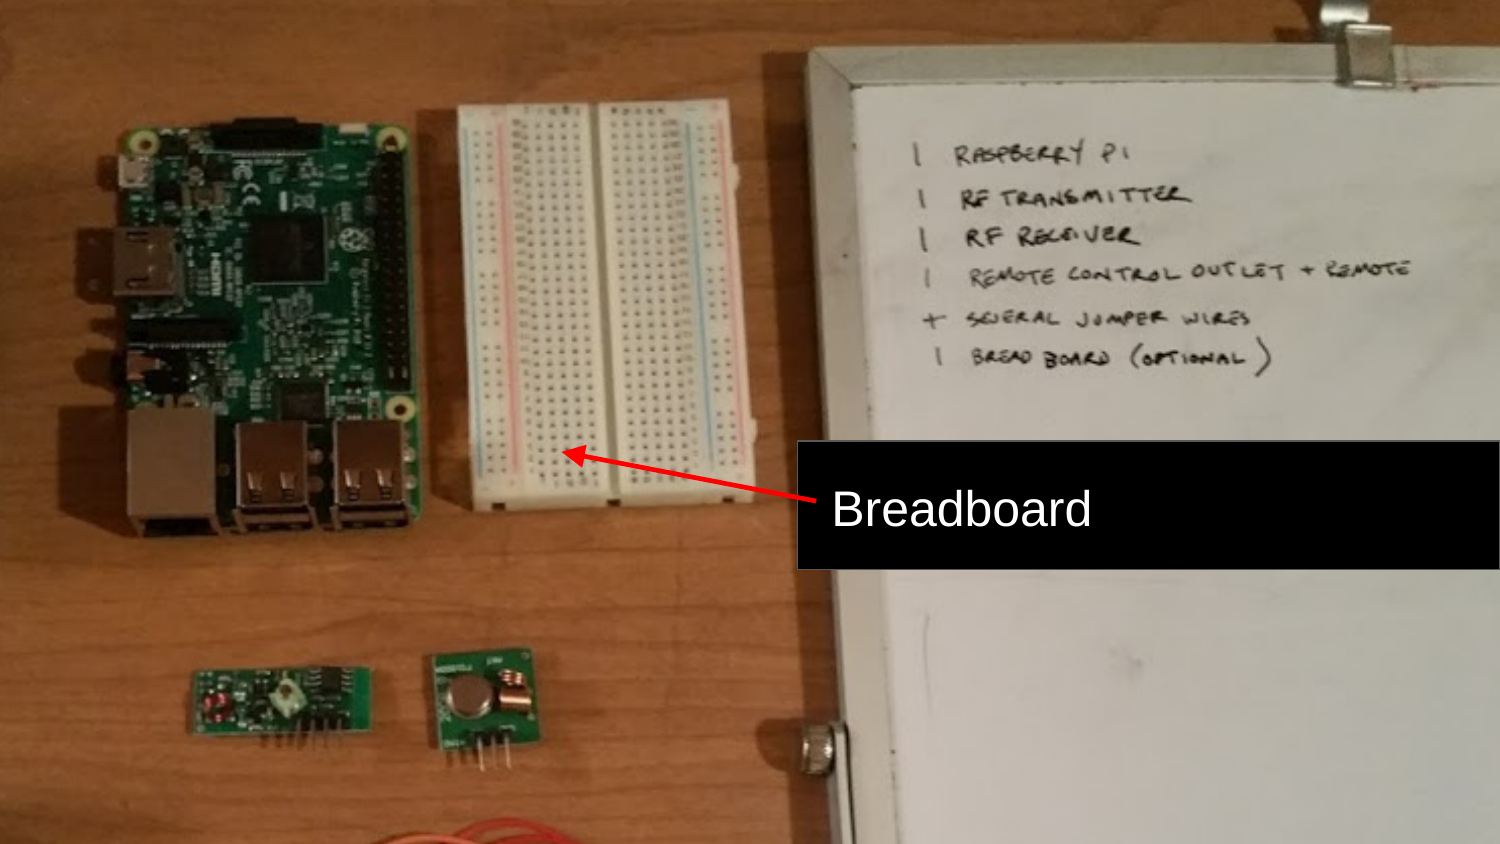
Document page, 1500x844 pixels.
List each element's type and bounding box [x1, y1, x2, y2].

text_box [561, 451, 817, 502]
picture [0, 0, 1500, 844]
